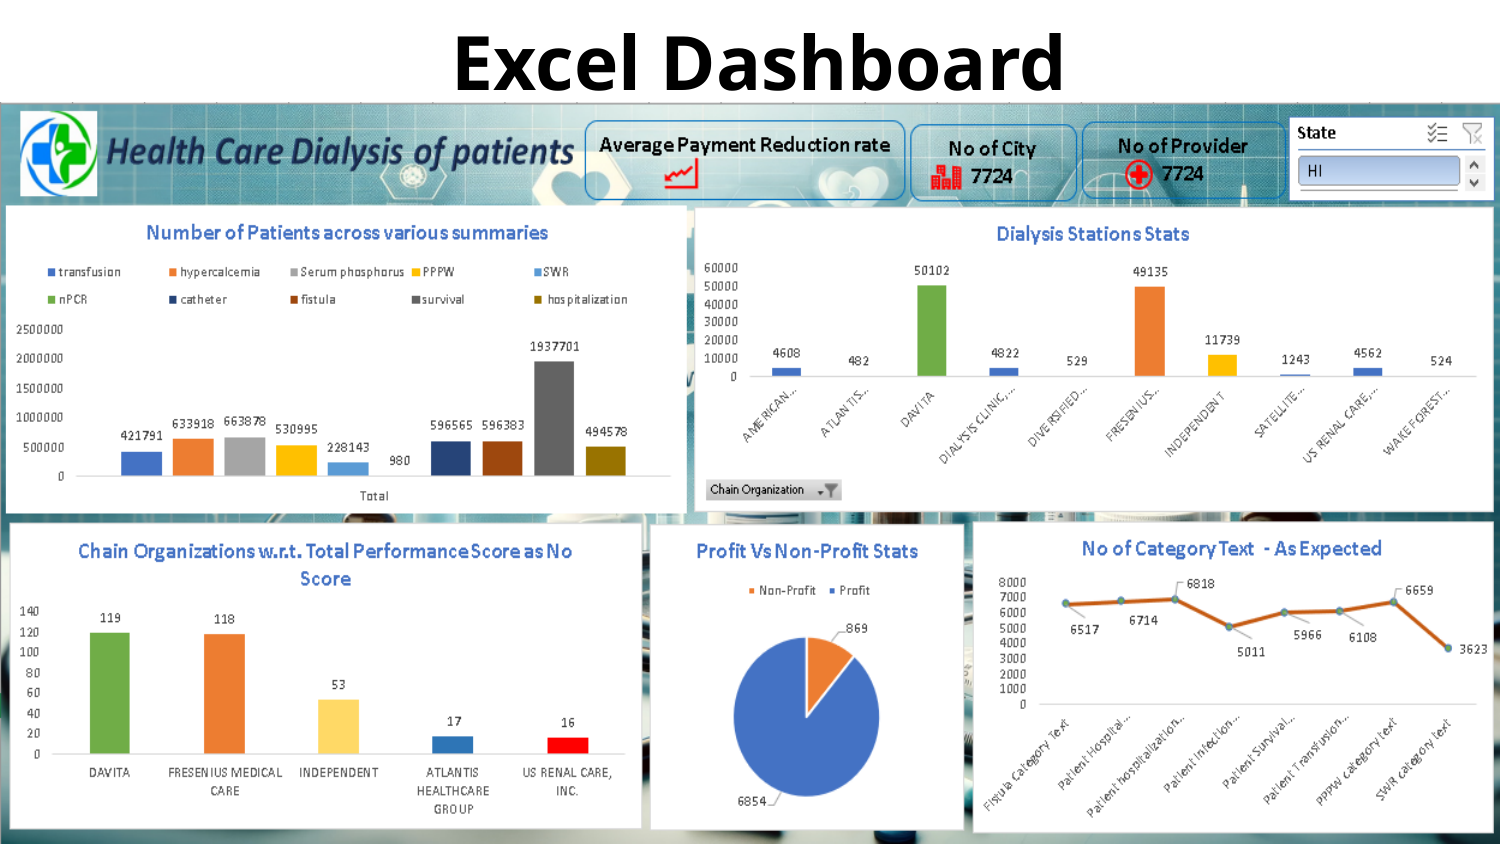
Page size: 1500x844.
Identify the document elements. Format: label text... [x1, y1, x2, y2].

picture [0, 102, 1500, 844]
title Excel Dashboard [174, 0, 1345, 100]
